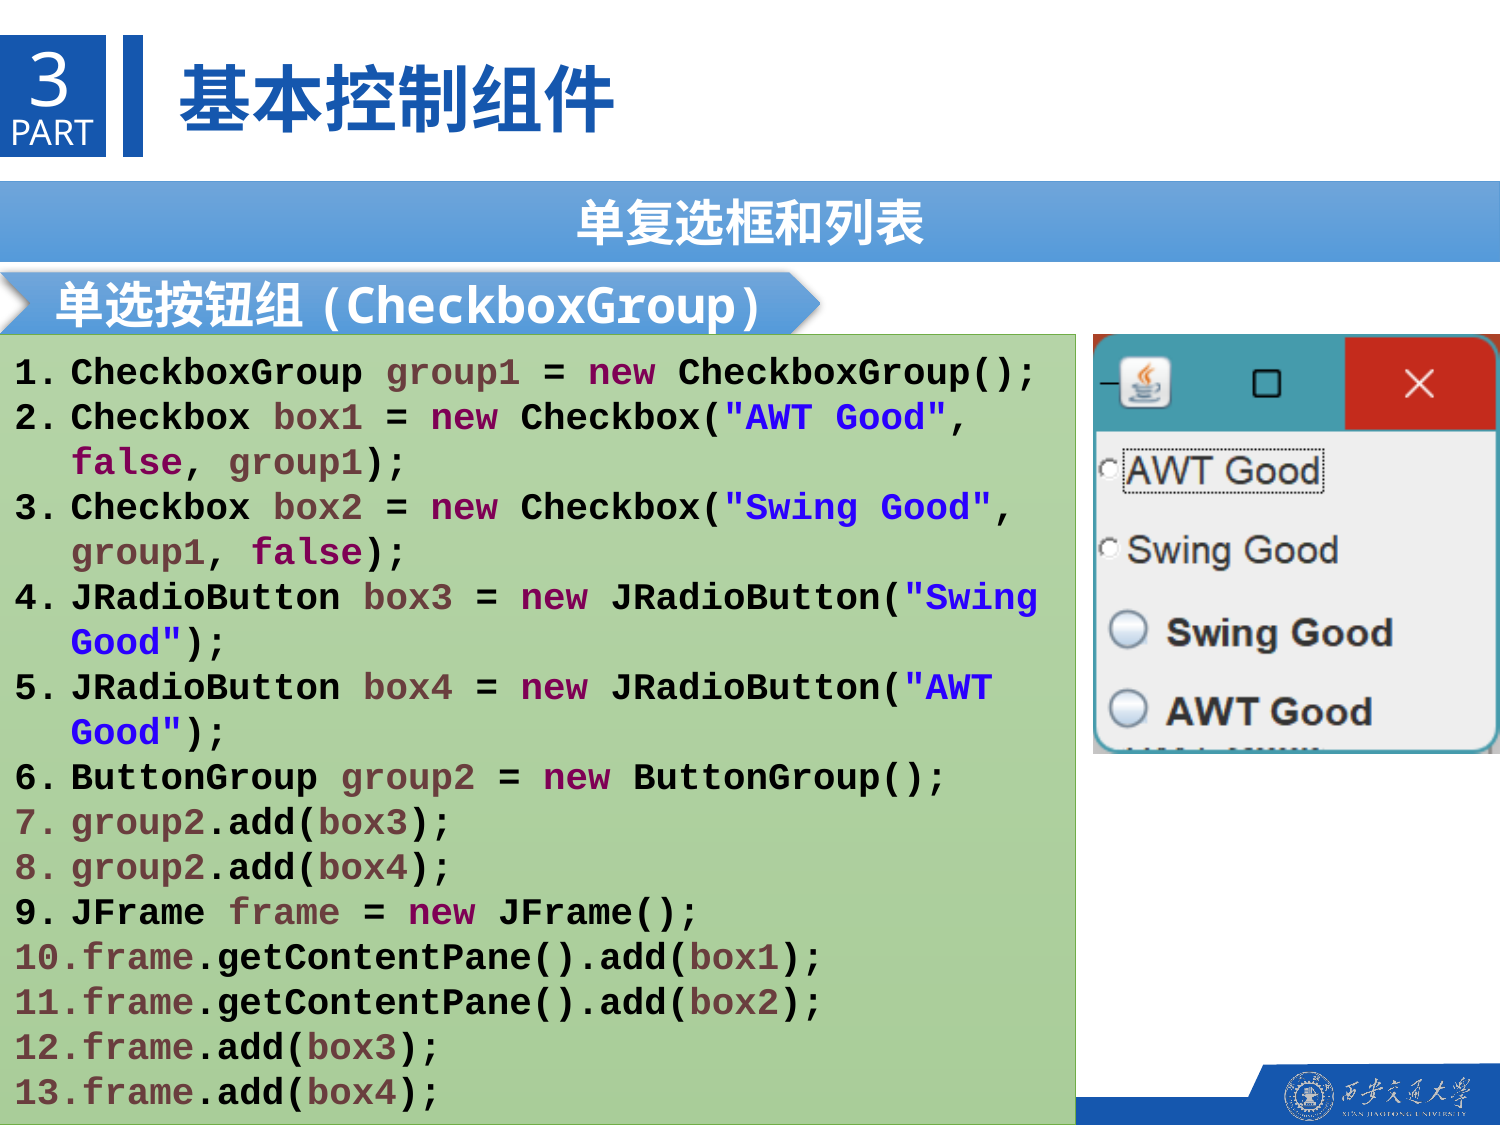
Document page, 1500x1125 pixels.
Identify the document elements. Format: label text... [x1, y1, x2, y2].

text_box PART [9, 109, 95, 153]
text_box 单复选框和列表 [0, 181, 1500, 262]
text_box 3 [14, 23, 87, 129]
text_box CheckboxGroup group1 = new CheckboxGroup(); Checkbox box1 = new Checkbox("AWT Good", false, group1); Checkbox box2 = new Checkbox("Swing Good", group1, false); JRadioButton box3 = new JRadioButton("Swing Good"); JRadioButton box4 = new JRadioButton("AWT Good"); ButtonGroup group2 = new ButtonGroup(); group2.add(box3); group2.add(box4); JFrame frame = new JFrame(); frame.getContentPane().add(box1); frame.getContentPane().add(box2); frame.add(box3); frame.add(box4); [0, 334, 1076, 1125]
text_box 单选按钮组(CheckboxGroup) [0, 272, 821, 334]
text_box 基本控制组件 [164, 45, 632, 149]
picture [1093, 334, 1500, 754]
